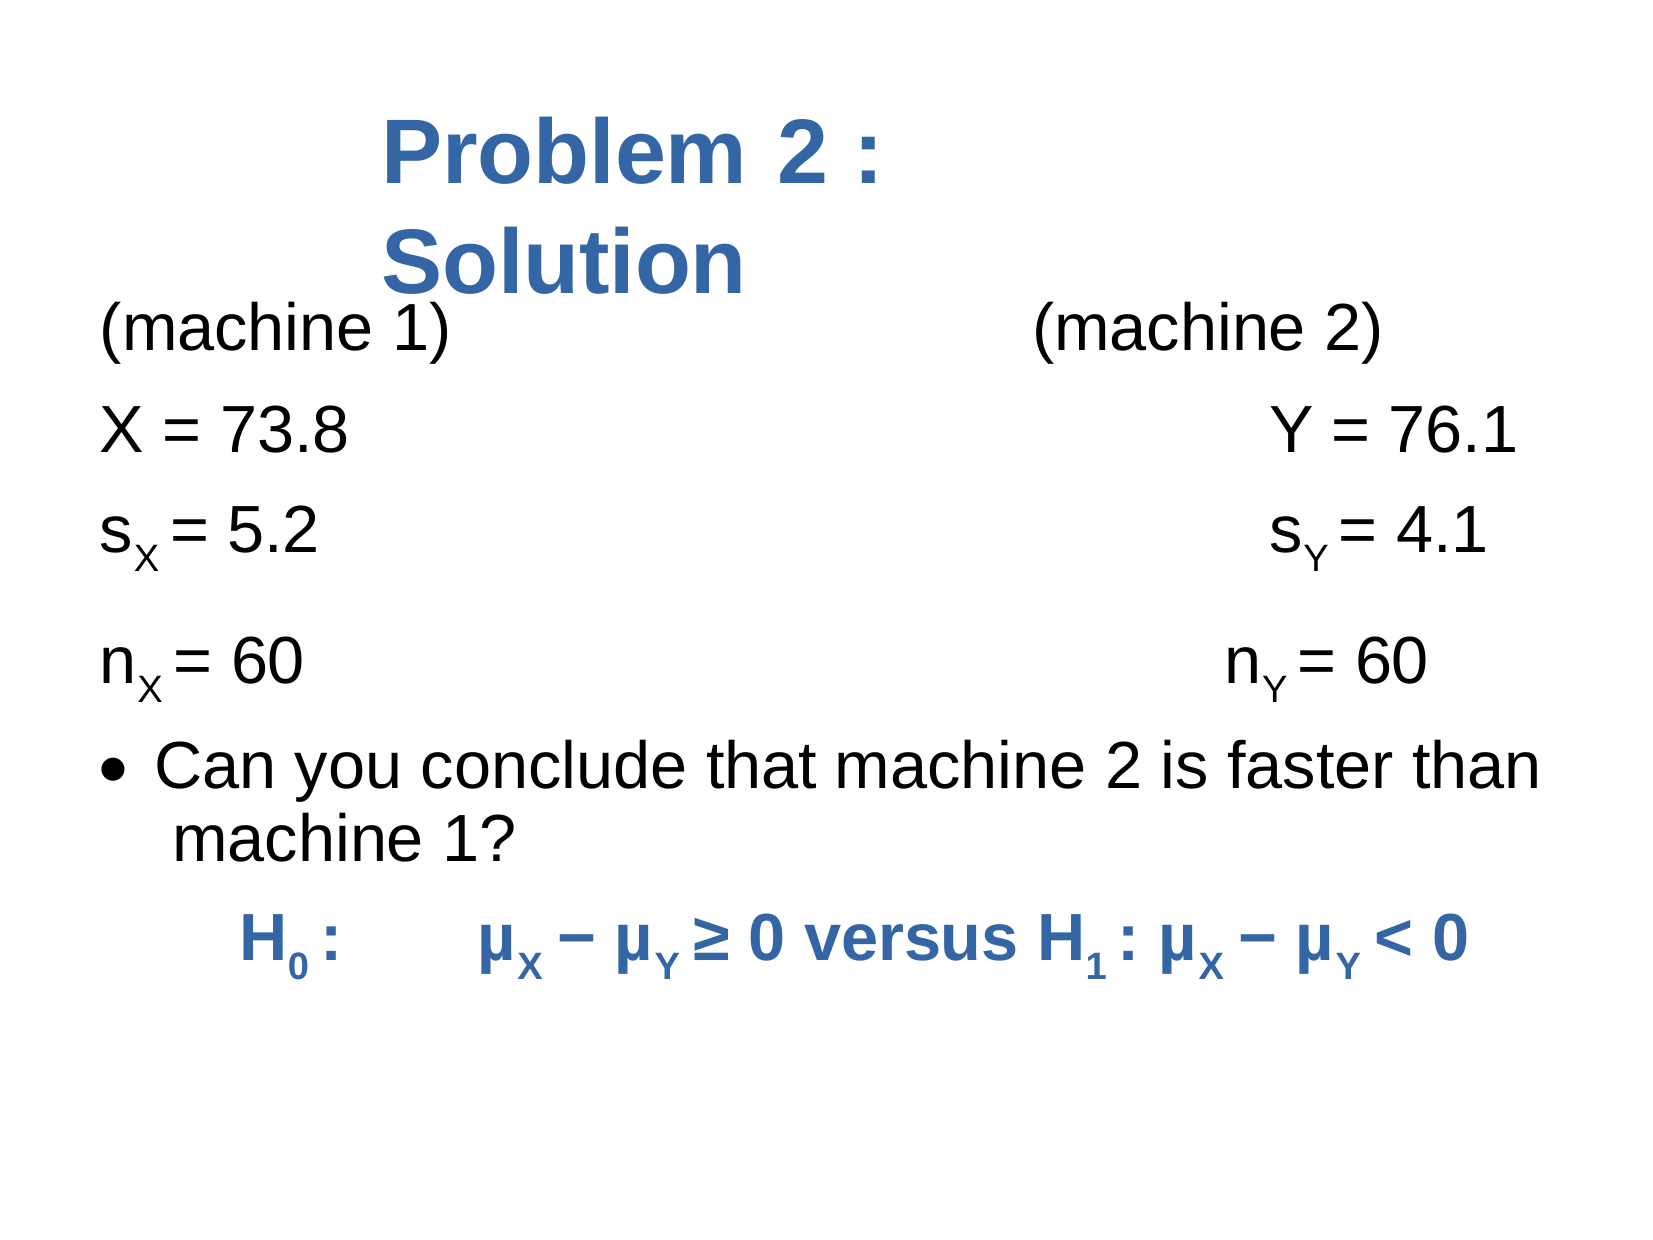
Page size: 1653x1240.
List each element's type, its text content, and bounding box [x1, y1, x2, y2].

text_box Can you conclude that machine 2 is faster than machine 1? H0 : µX − µY ≥ 0 versus H1 : µX − µY < 0 [152, 718, 1547, 987]
text_box (machine 1) X = 73.8 sX = 5.2 nX = 60 [97, 259, 455, 711]
text_box ● [97, 744, 120, 784]
title Problem 2 : Solution [377, 89, 1275, 312]
text_box (machine 2) Y = 76.1 sY = 4.1 nY = 60 [1030, 259, 1521, 711]
